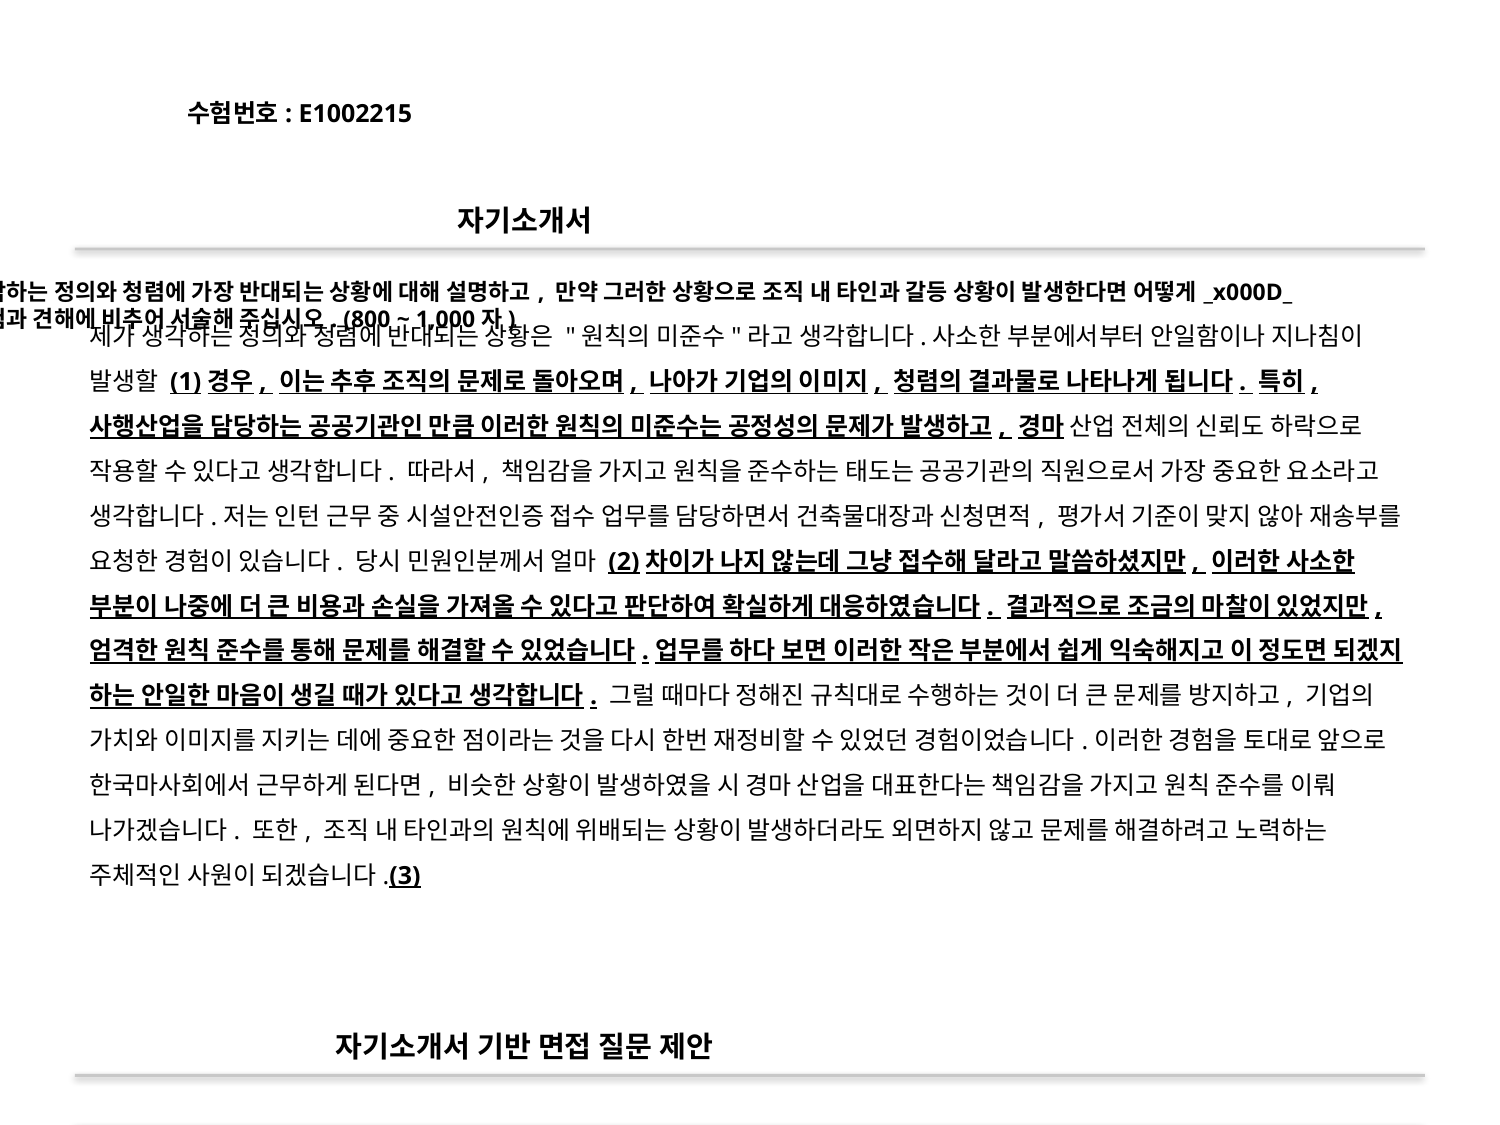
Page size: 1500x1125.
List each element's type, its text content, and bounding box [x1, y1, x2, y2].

text_box 조직 생활에서 본인이 생각하는 정의와 청렴에 가장 반대되는 상황에 대해 설명하고, 만약 그러한 상황으로 조직 내 타인과 갈등 상황이 발생한다면 어떻게_x000D_ 대처할 것인지 본인의 경험과 견해에 비추어 서술해 주십시오. (800 ~ 1,000자) [0, 224, 1308, 340]
text_box 자기소개서 기반 면접 질문 제안 [321, 976, 729, 1072]
text_box 자기소개서 [442, 149, 608, 224]
text_box [74, 1073, 1426, 1078]
text_box 수험번호: E1002215 [172, 45, 428, 135]
text_box 제가 생각하는 정의와 청렴에 반대되는 상황은 "원칙의 미준수"라고 생각합니다.사소한 부분에서부터 안일함이나 지나침이 발생할 (1)경우, 이는 추후 조직의 문제로 돌아오며, 나아가 기업의 이미지, 청렴의 결과물로 나타나게 됩니다. 특히, 사행산업을 담당하는 공공기관인 만큼 이러한 원칙의 미준수는 공정성의 문제가 발생하고, 경마 산업 전체의 신뢰도 하락으로 작용할 수 있다고 생각합니다. 따라서, 책임감을 가지고 원칙을 준수하는 태도는 공공기관의 직원으로서 가장 중요한 요소라고 생각합니다.저는 인턴 근무 중 시설안전인증 접수 업무를 담당하면서 건축물대장과 신청면적, 평가서 기준이 맞지 않아 재송부를 요청한 경험이 있습니다. 당시 민원인분께서 얼마 (2)차이가 나지 않는데 그냥 접수해 달라고 말씀하셨지만, 이러한 사소한 부분이 나중에 더 큰 비용과 손실을 가져올 수 있다고 판단하여 확실하게 대응하였습니다. 결과적으로 조금의 마찰이 있었지만, 엄격한 원칙 준수를 통해 문제를 해결할 수 있었습니다.업무를 하다 보면 이러한 작은 부분에서 쉽게 익숙해지고 이 정도면 되겠지 하는 안일한 마음이 생길 때가 있다고 생각합니다. 그럴 때마다 정해진 규칙대로 수행하는 것이 더 큰 문제를 방지하고, 기업의 가치와 이미지를 지키는 데에 중요한 점이라는 것을 다시 한번 재정비할 수 있었던 경험이었습니다.이러한 경험을 토대로 앞으로 한국마사회에서 근무하게 된다면, 비슷한 상황이 발생하였을 시 경마 산업을 대표한다는 책임감을 가지고 원칙 준수를 이뤄 나가겠습니다. 또한, 조직 내 타인과의 원칙에 위배되는 상황이 발생하더라도 외면하지 않고 문제를 해결하려고 노력하는 주체적인 사원이 되겠습니다.(3) [74, 232, 1425, 897]
